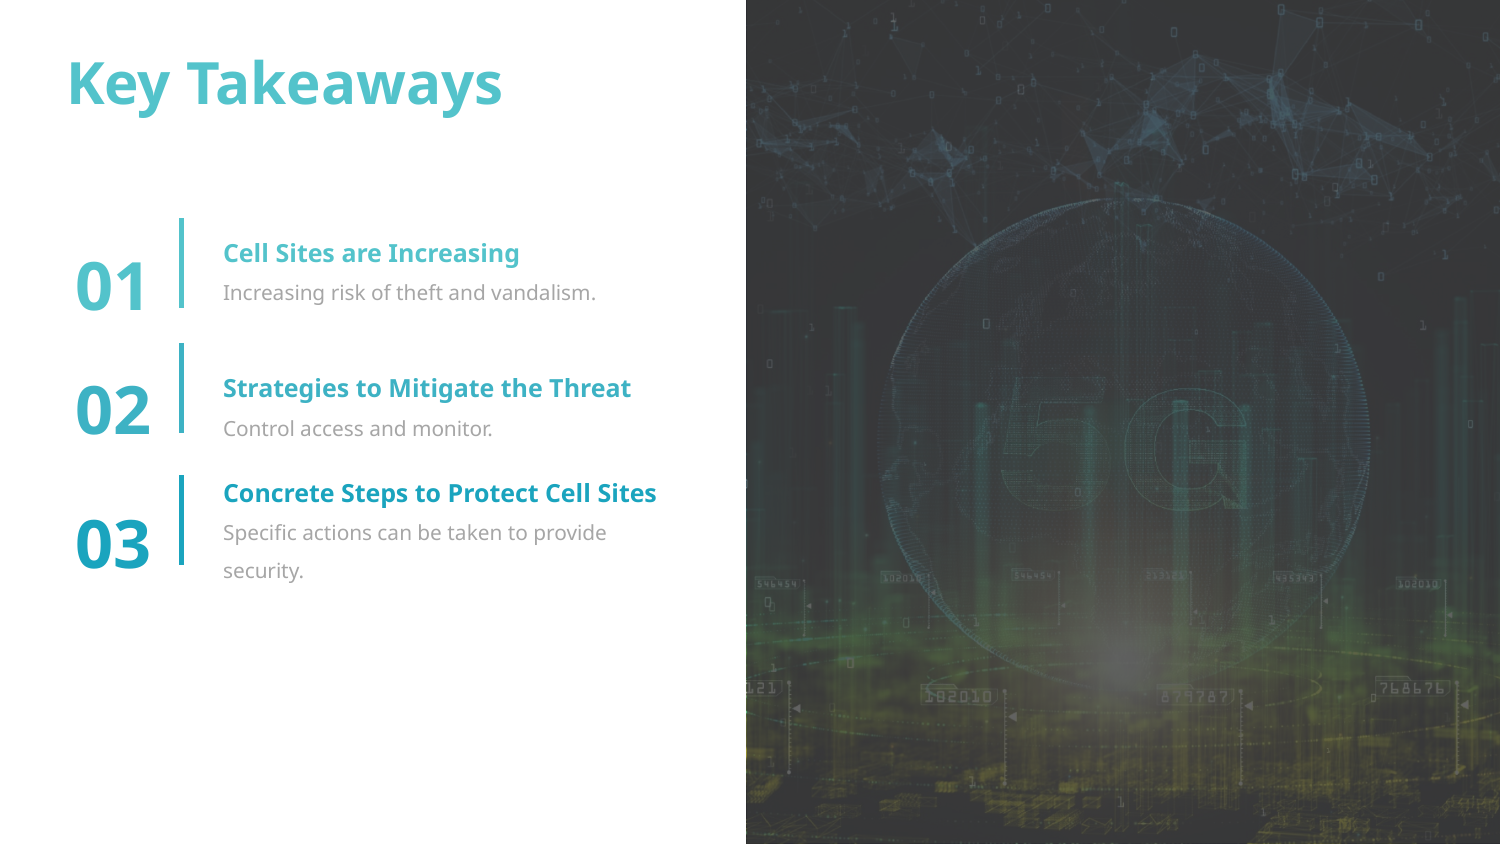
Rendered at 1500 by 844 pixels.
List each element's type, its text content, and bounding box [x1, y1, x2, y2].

text_box 01 [60, 196, 167, 320]
text_box 03 [60, 455, 167, 590]
text_box 02 [60, 320, 167, 455]
text_box Key Takeaways [66, 46, 689, 117]
text_box Strategies to Mitigate the Threat Control access and monitor. [208, 350, 689, 448]
text_box Concrete Steps to Protect Cell Sites Specific actions can be taken to provide security. [208, 455, 689, 590]
text_box Cell Sites are Increasing Increasing risk of theft and vandalism. [208, 215, 689, 312]
picture [746, 0, 1500, 844]
